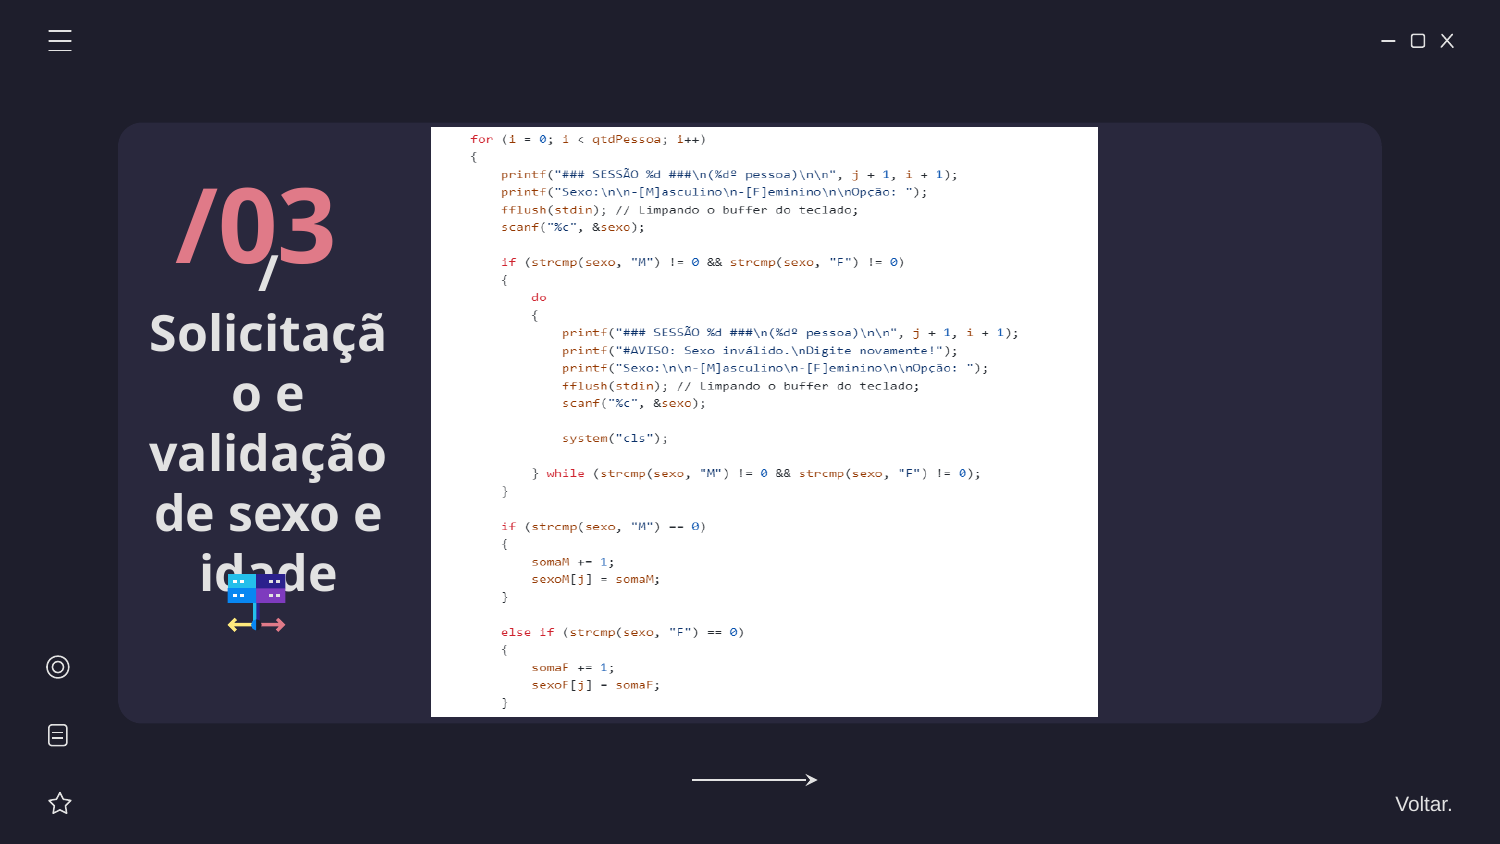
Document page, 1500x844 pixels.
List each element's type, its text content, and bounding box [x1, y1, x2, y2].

title /Solicitação e validação de sexo e idade [124, 298, 414, 545]
text_box [46, 27, 74, 32]
title /03 [155, 172, 358, 271]
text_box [227, 573, 286, 633]
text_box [46, 655, 72, 814]
text_box Voltar. [1278, 780, 1453, 826]
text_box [48, 30, 72, 51]
picture [430, 127, 1098, 717]
